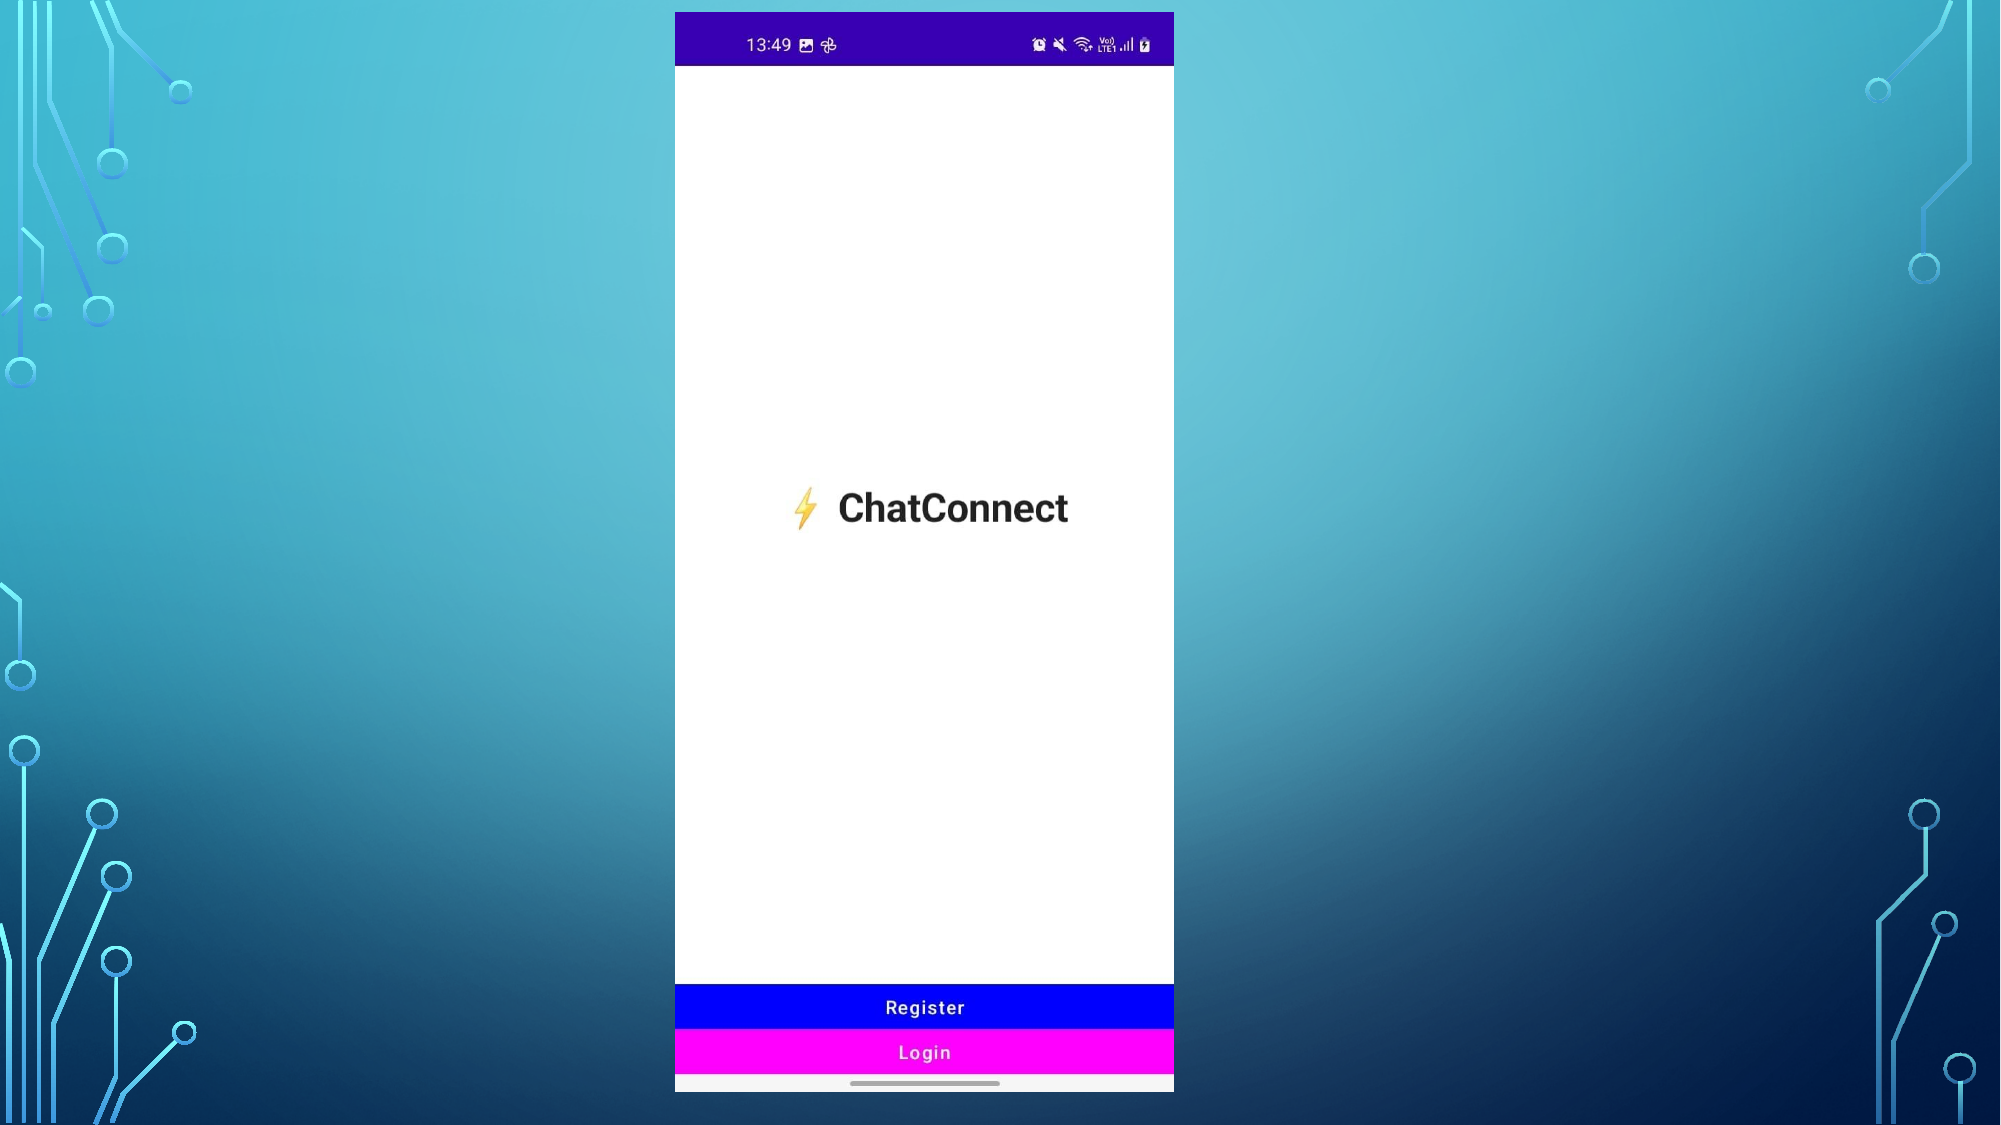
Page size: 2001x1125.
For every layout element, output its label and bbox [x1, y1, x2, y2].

list [675, 12, 1174, 1092]
